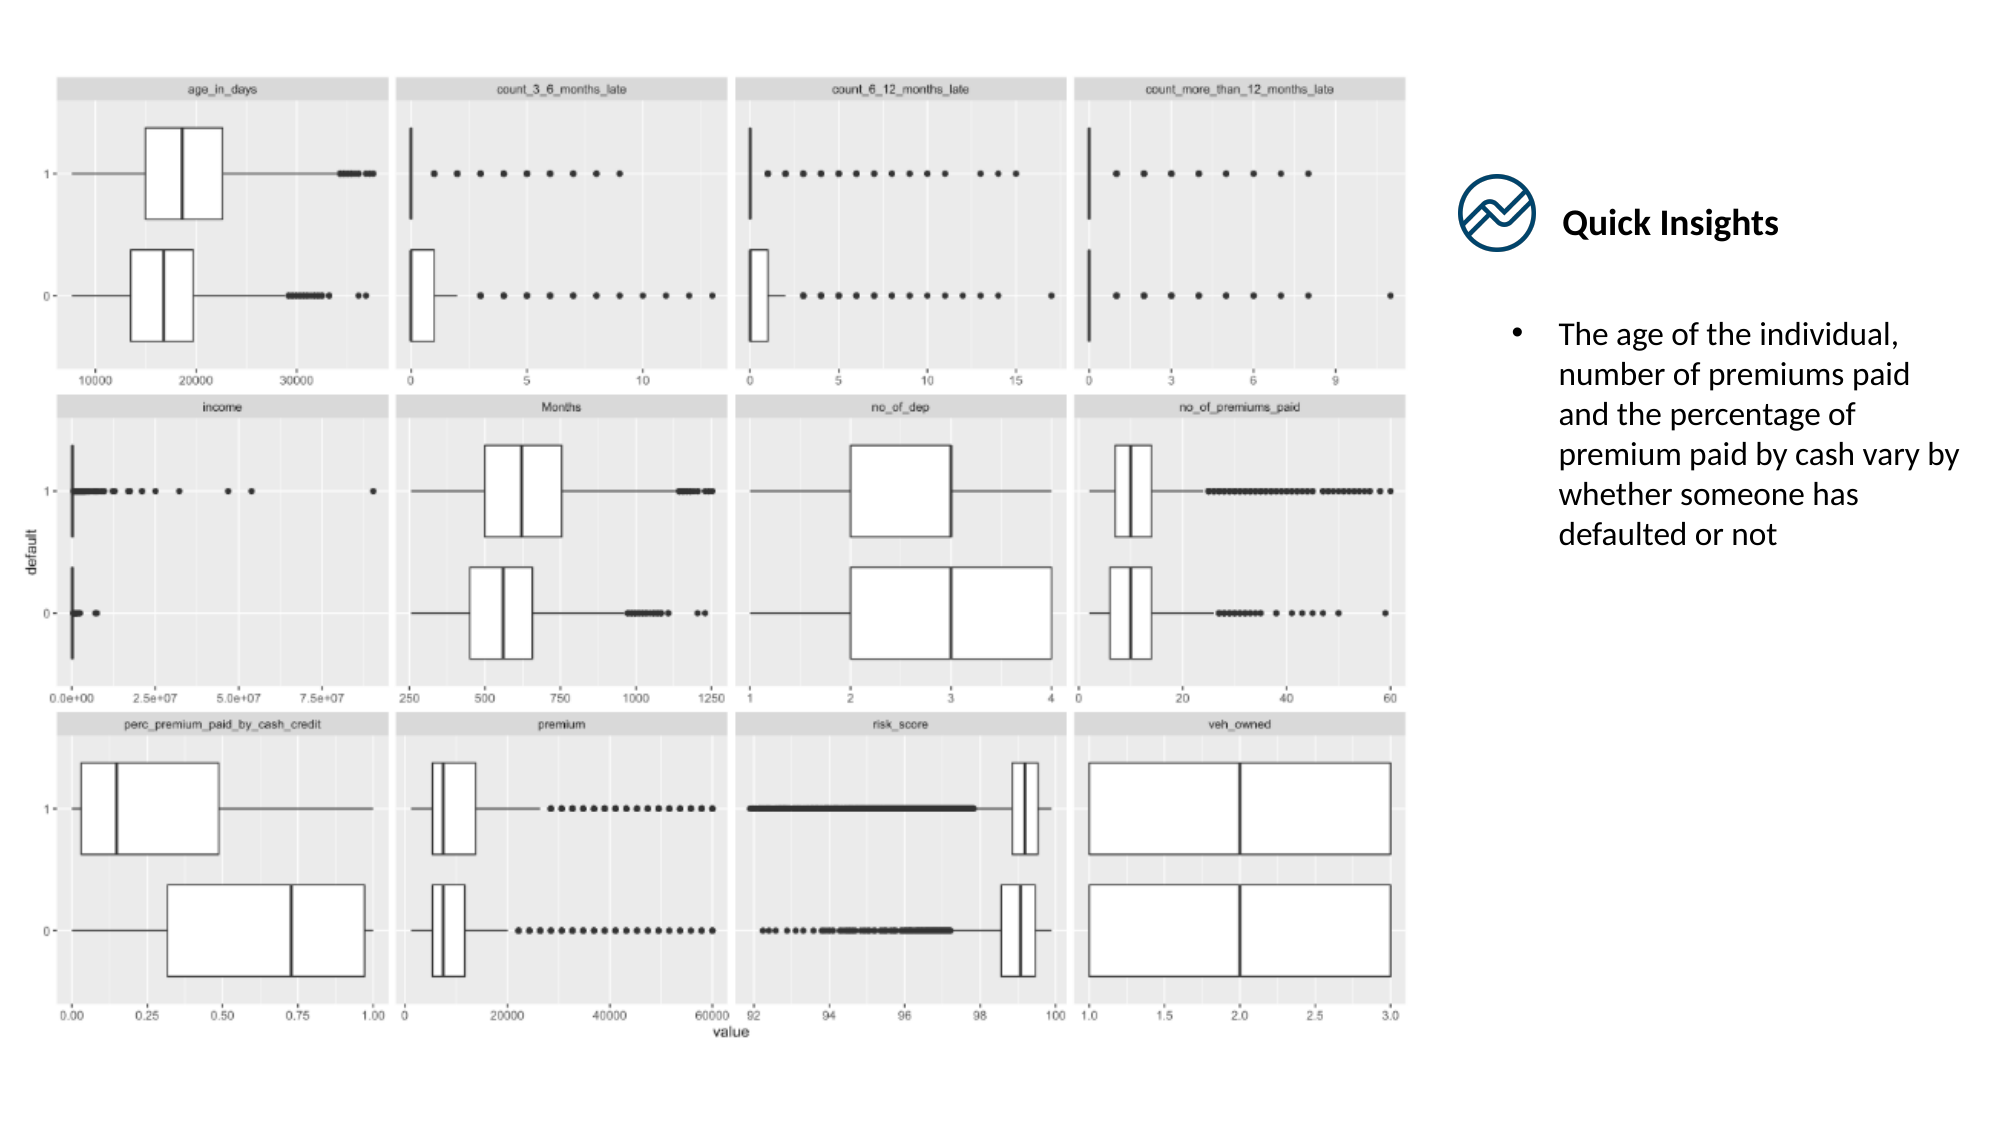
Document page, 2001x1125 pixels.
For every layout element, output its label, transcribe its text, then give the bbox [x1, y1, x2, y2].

text_box The age of the individual, number of premiums paid and the percentage of premium paid by cash vary by whether someone has defaulted or not [1496, 304, 1977, 560]
picture [18, 62, 1438, 1062]
text_box Quick Insights [1547, 190, 1956, 251]
picture [1458, 174, 1536, 252]
